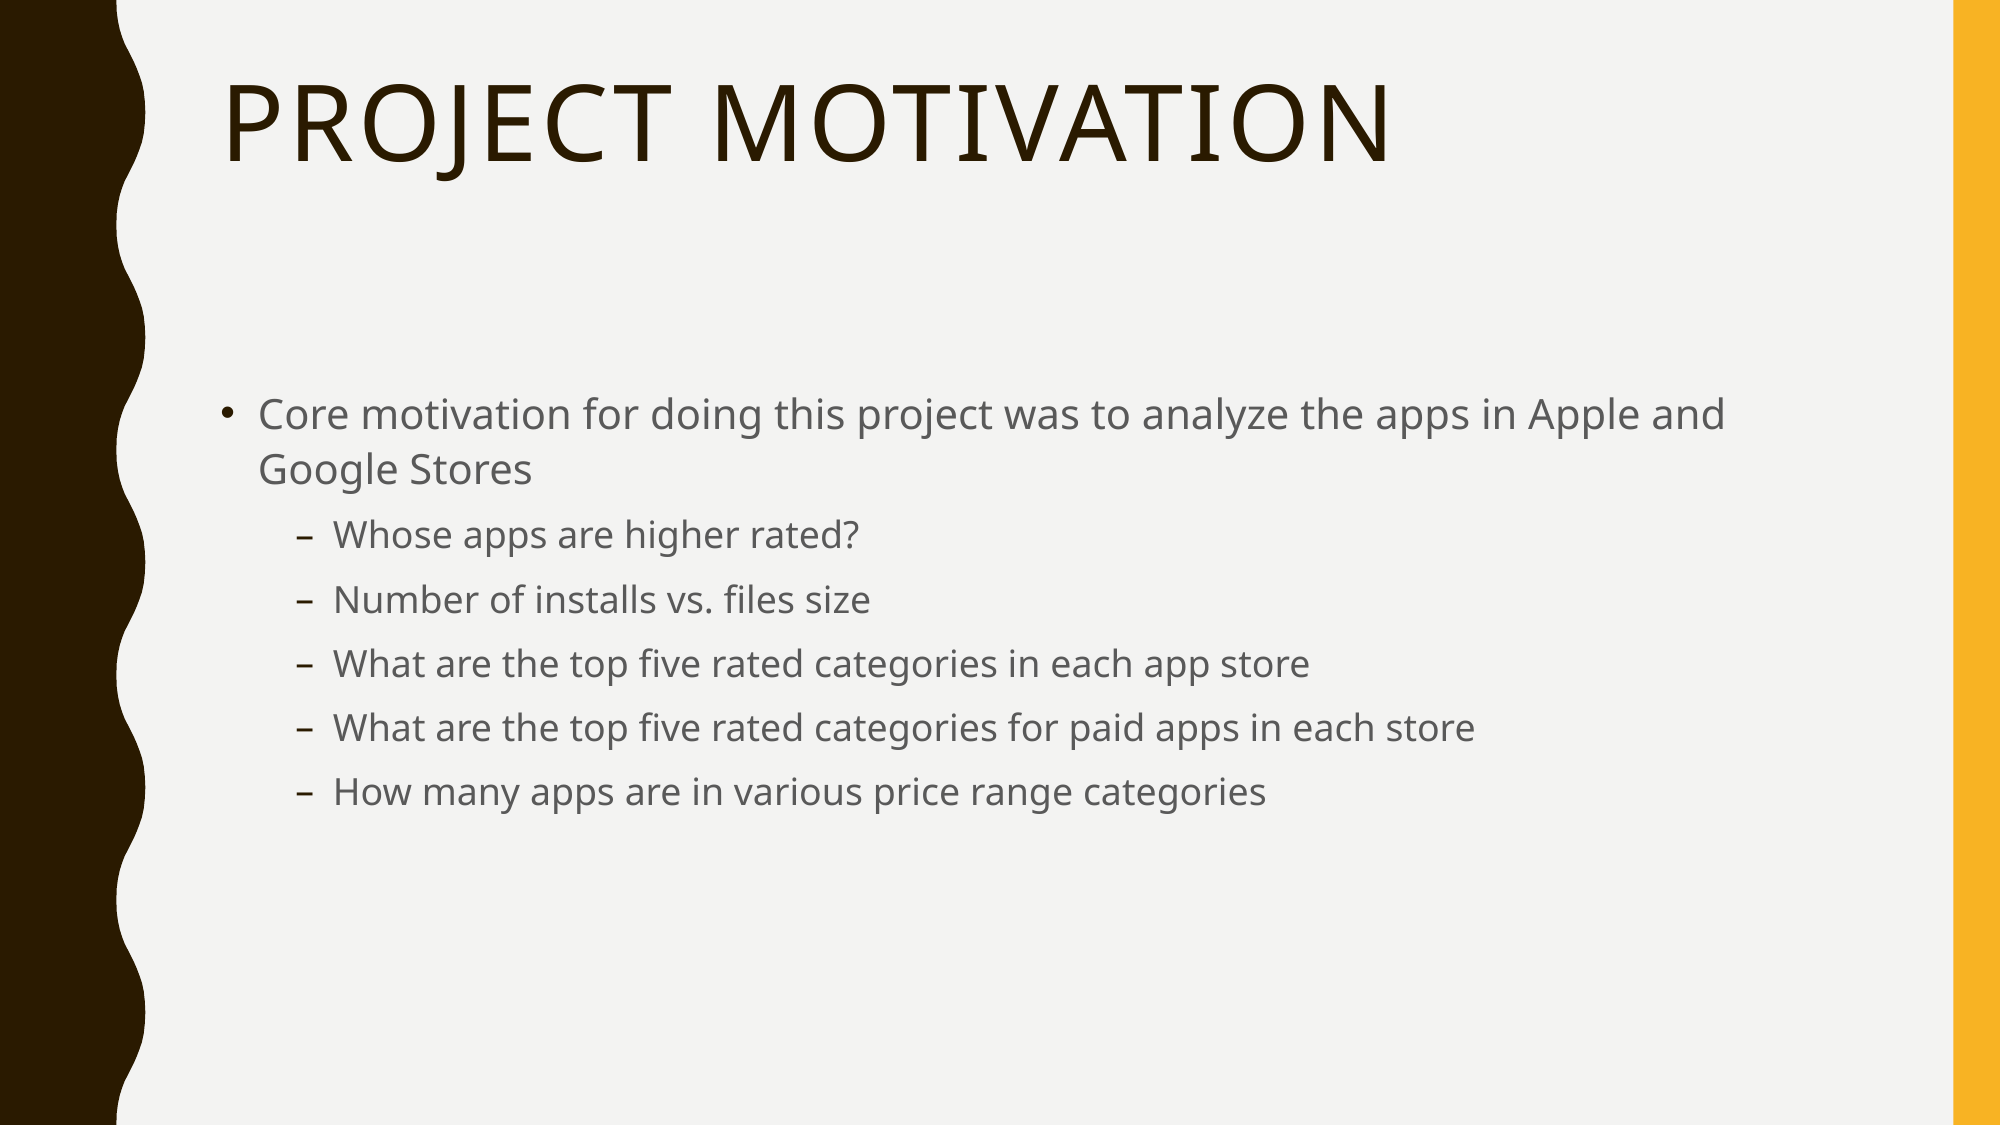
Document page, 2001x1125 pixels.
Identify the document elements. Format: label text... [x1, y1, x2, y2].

title Project Motivation [205, 62, 1875, 308]
list Core motivation for doing this project was to analyze the apps in Apple and Google Stores Whose apps are higher rated? Number of installs vs. files size What are the top five rated categories in each app store What are the top five rated categories for paid apps in each store How many apps are in various price range categories [205, 375, 1875, 965]
